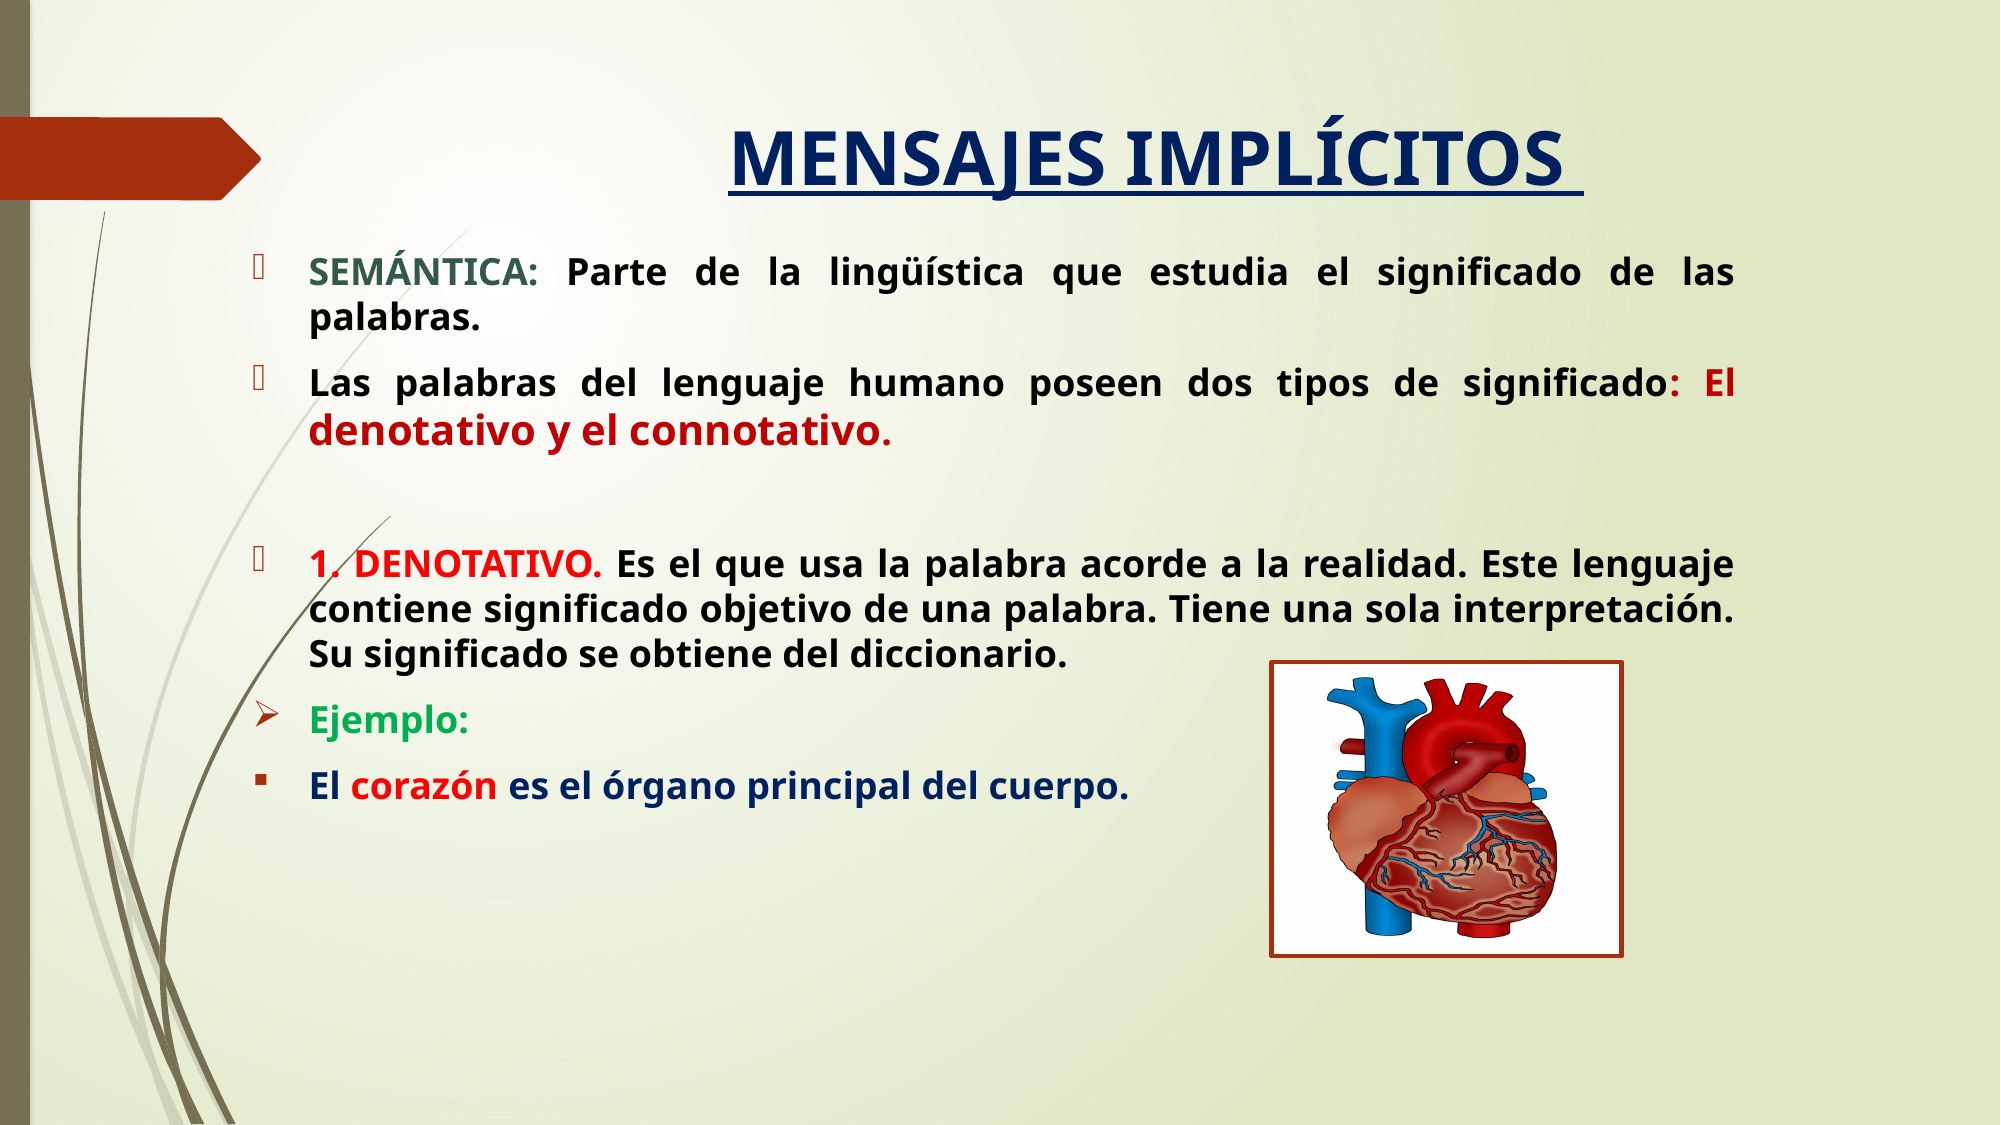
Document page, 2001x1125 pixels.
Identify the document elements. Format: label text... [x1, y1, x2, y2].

list SEMÁNTICA: Parte de la lingüística que estudia el significado de las palabras. Las palabras del lenguaje humano poseen dos tipos de significado: El denotativo y el connotativo. 1. DENOTATIVO. Es el que usa la palabra acorde a la realidad. Este lenguaje contiene significado objetivo de una palabra. Tiene una sola interpretación. Su significado se obtiene del diccionario. Ejemplo: El corazón es el órgano principal del cuerpo. [237, 240, 1752, 1024]
picture [1273, 664, 1620, 954]
title MENSAJES IMPLÍCITOS [425, 102, 1888, 313]
